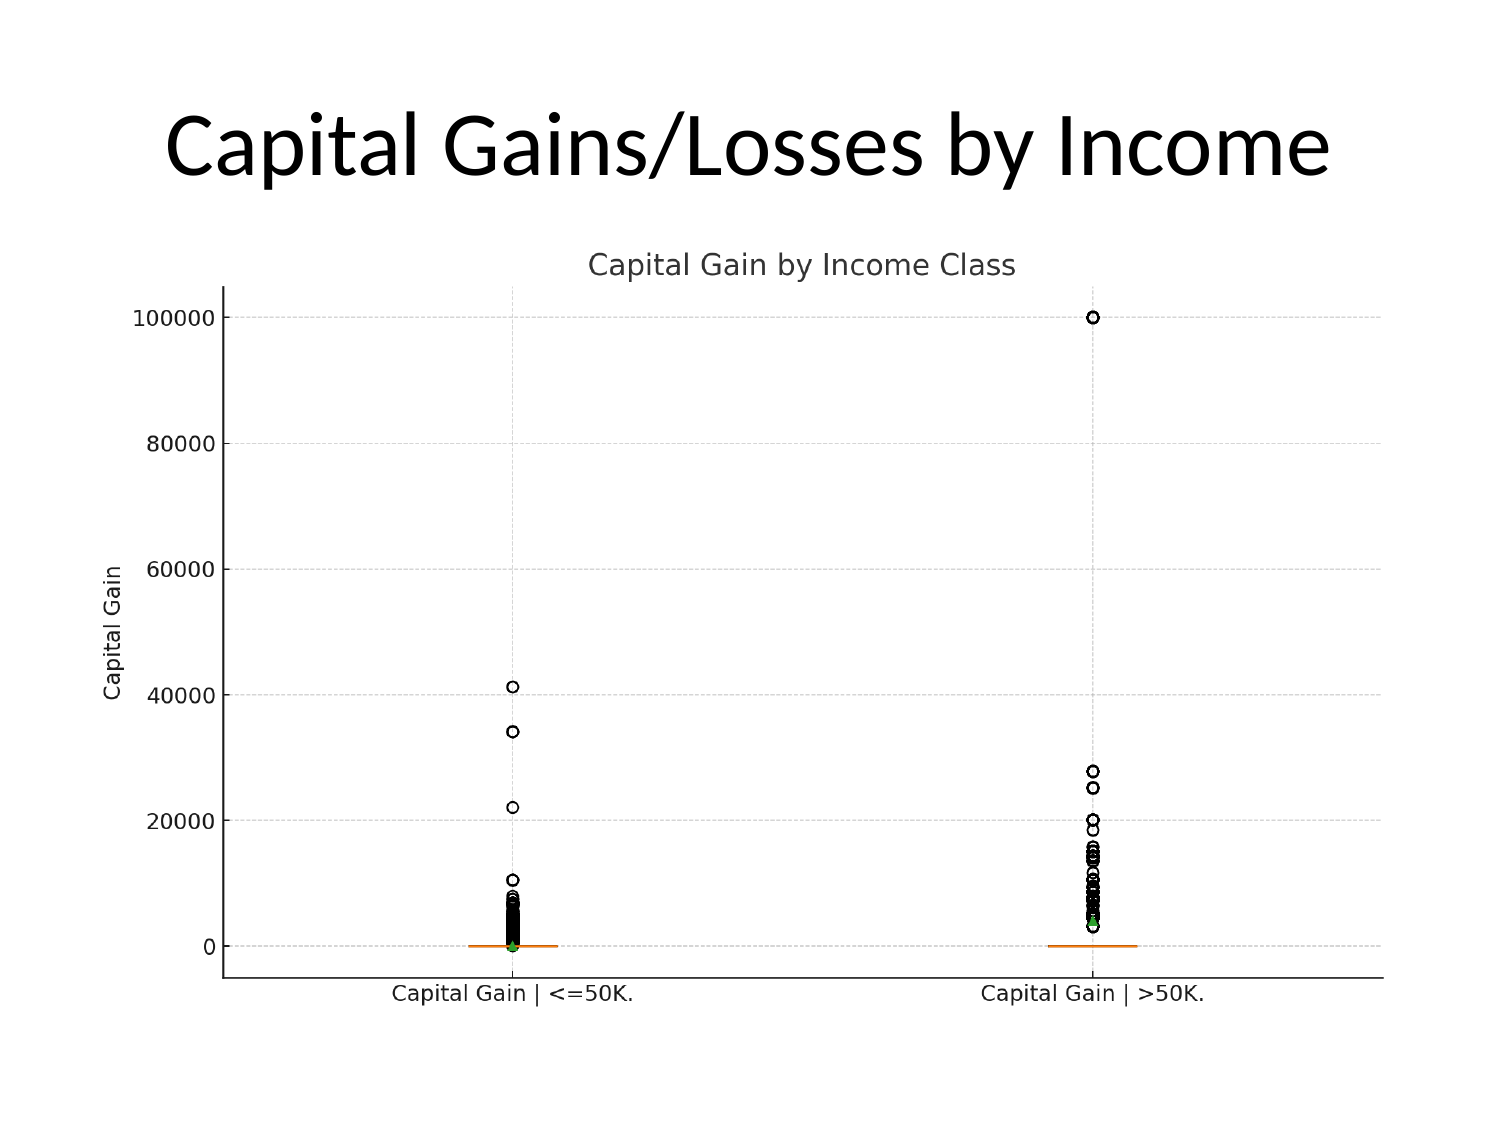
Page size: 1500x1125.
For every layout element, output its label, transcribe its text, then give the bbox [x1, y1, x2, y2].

title Capital Gains/Losses by Income [75, 45, 1425, 233]
picture [89, 239, 1396, 1019]
